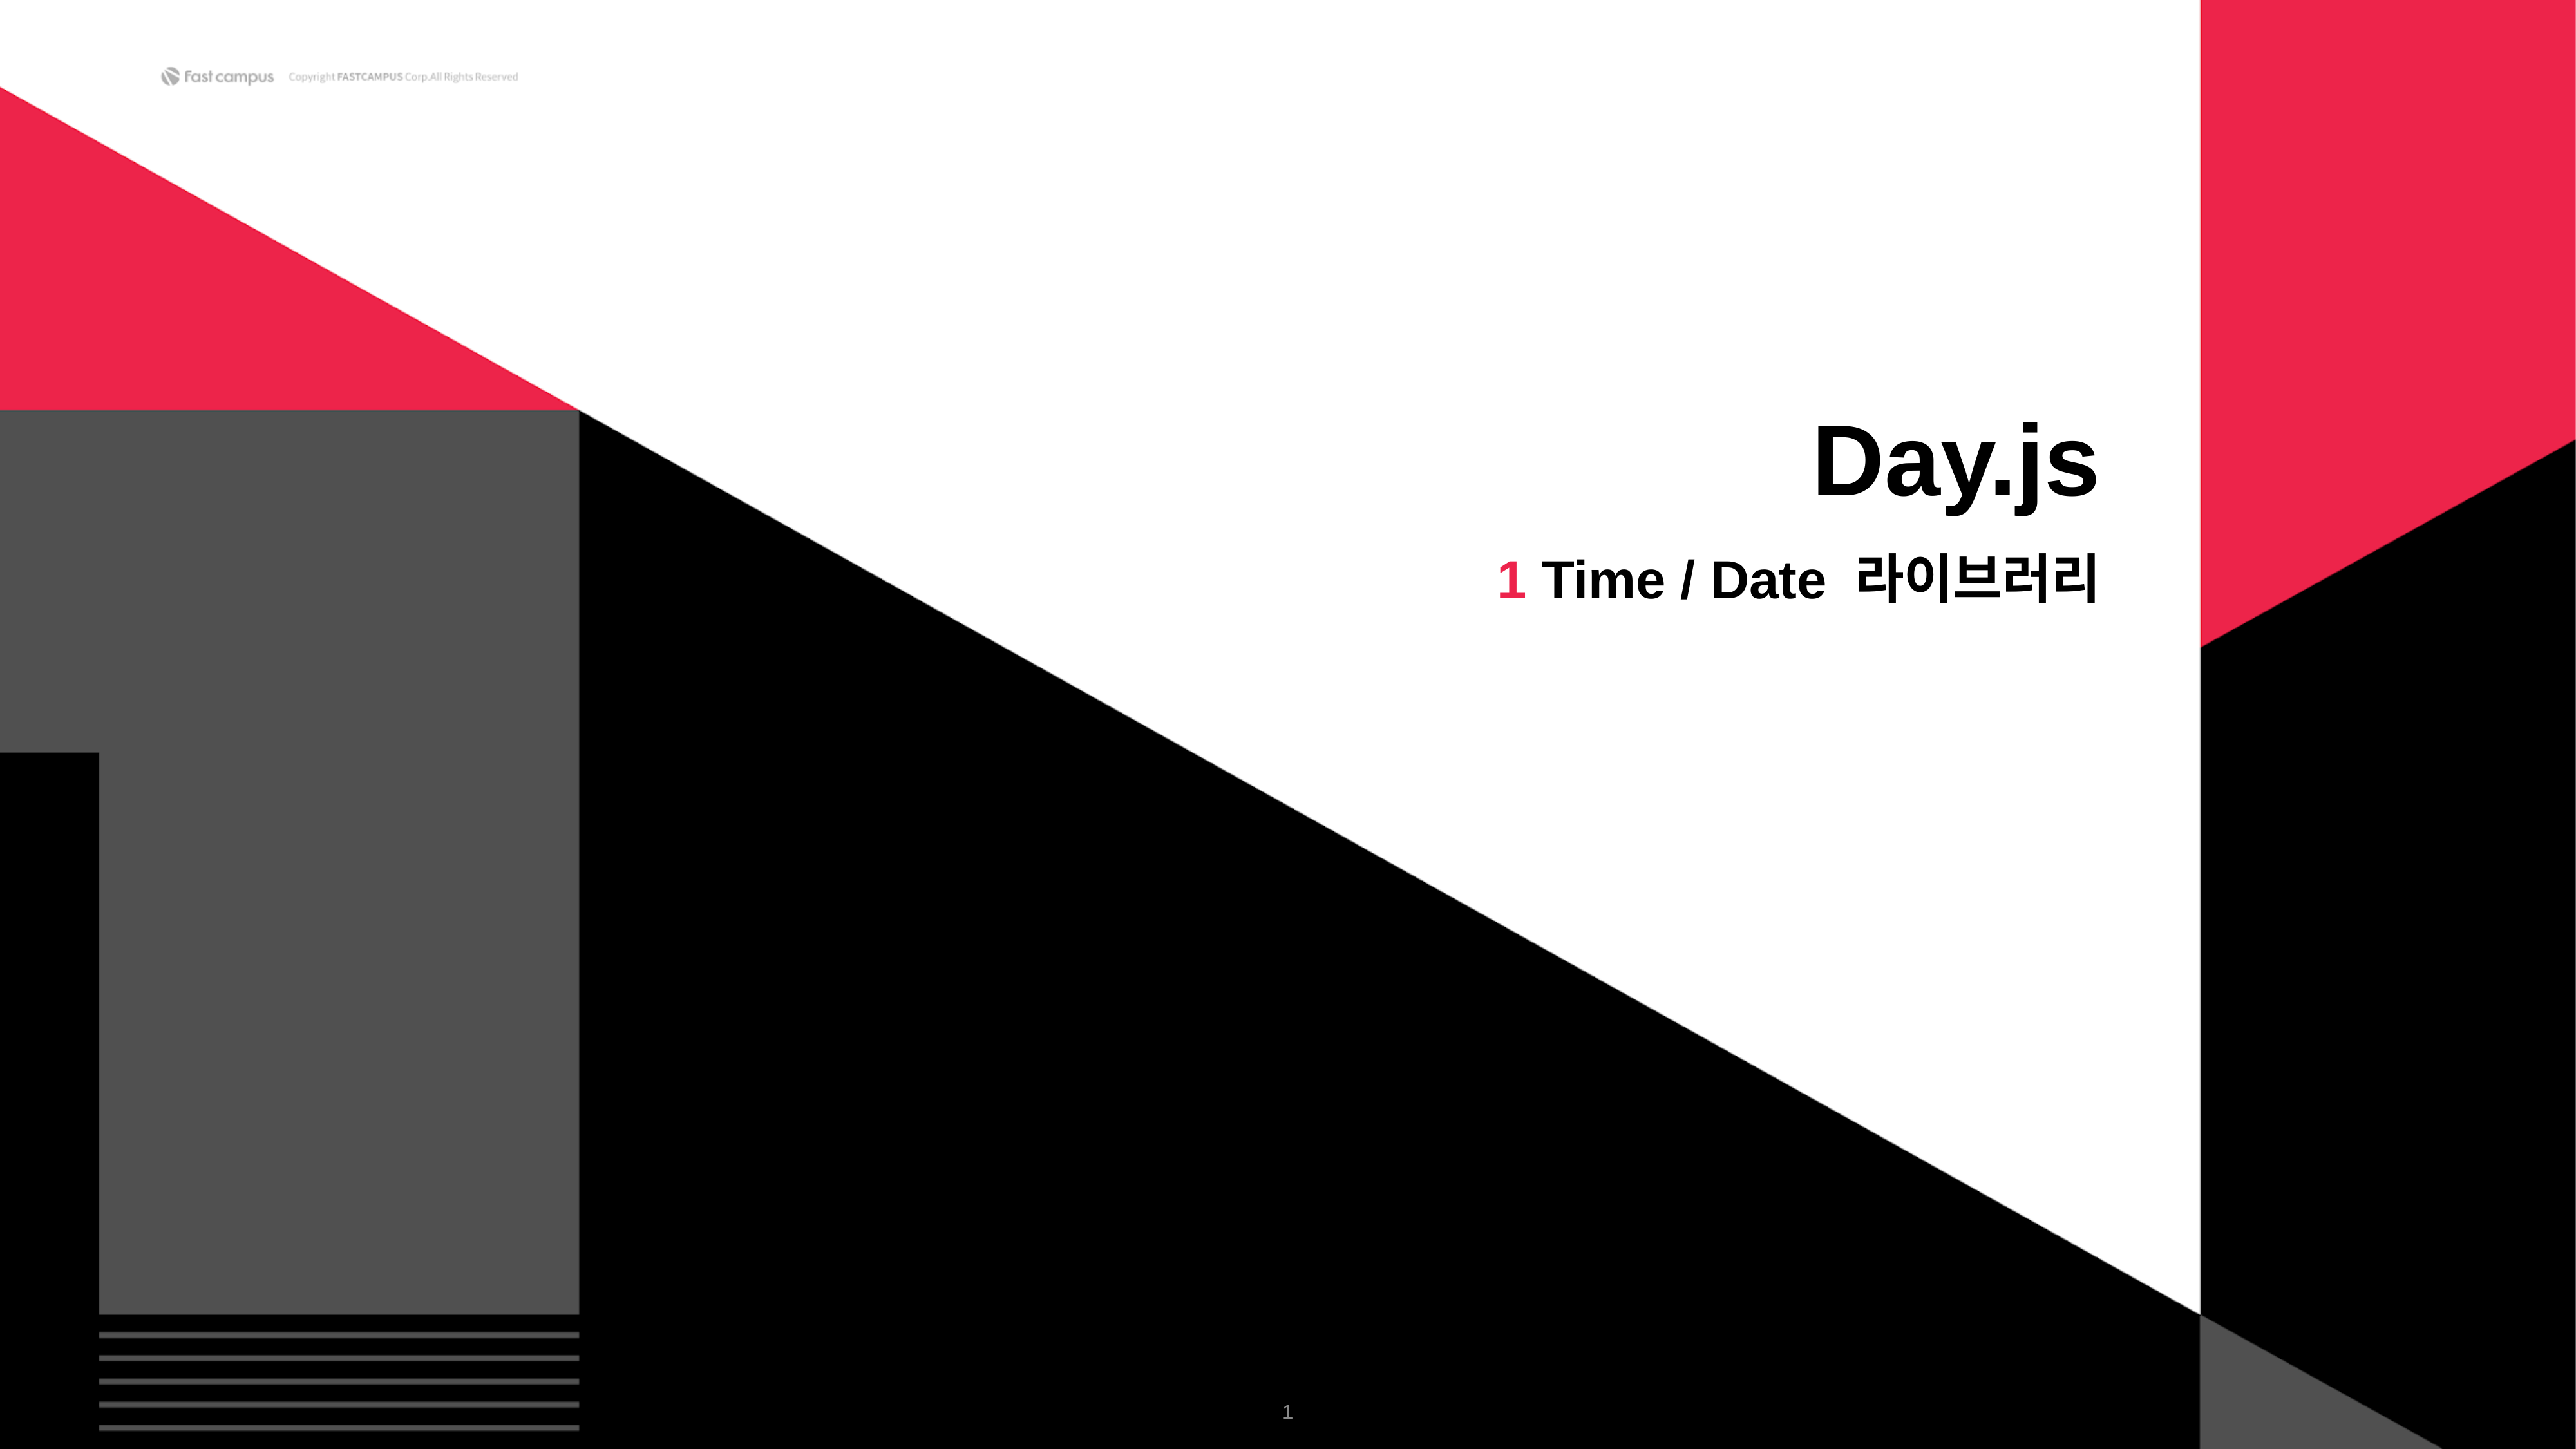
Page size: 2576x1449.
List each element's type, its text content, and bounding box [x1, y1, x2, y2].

picture [0, 0, 2576, 1449]
slide_number ‹#› [998, 1372, 1578, 1449]
text_box Day.js 1 Time / Date 라이브러리 [254, 390, 2107, 615]
